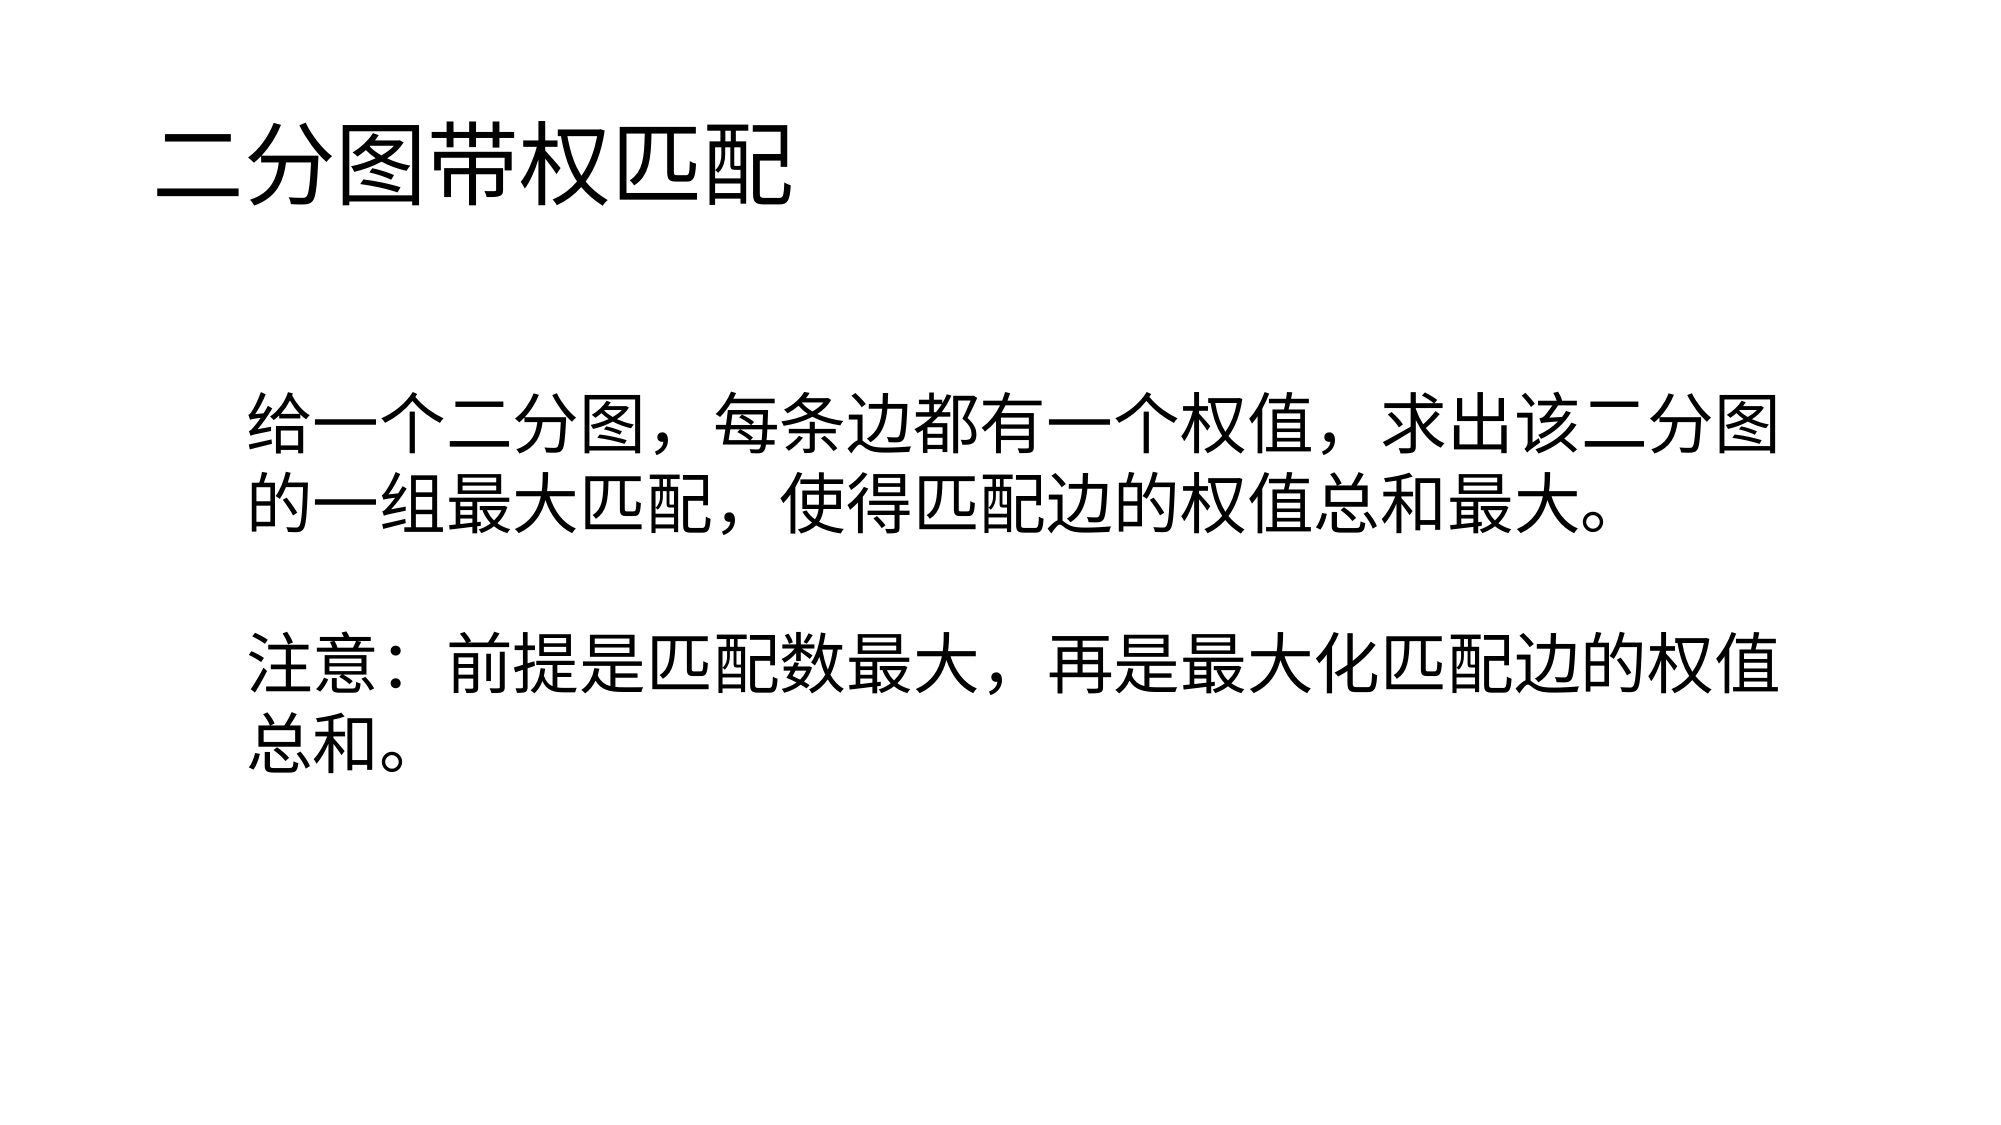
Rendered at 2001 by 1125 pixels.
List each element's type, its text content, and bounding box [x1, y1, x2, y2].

title 二分图带权匹配 [137, 59, 1863, 278]
text_box 给一个二分图，每条边都有一个权值，求出该二分图的一组最大匹配，使得匹配边的权值总和最大。 注意：前提是匹配数最大，再是最大化匹配边的权值总和。 [231, 374, 1863, 790]
